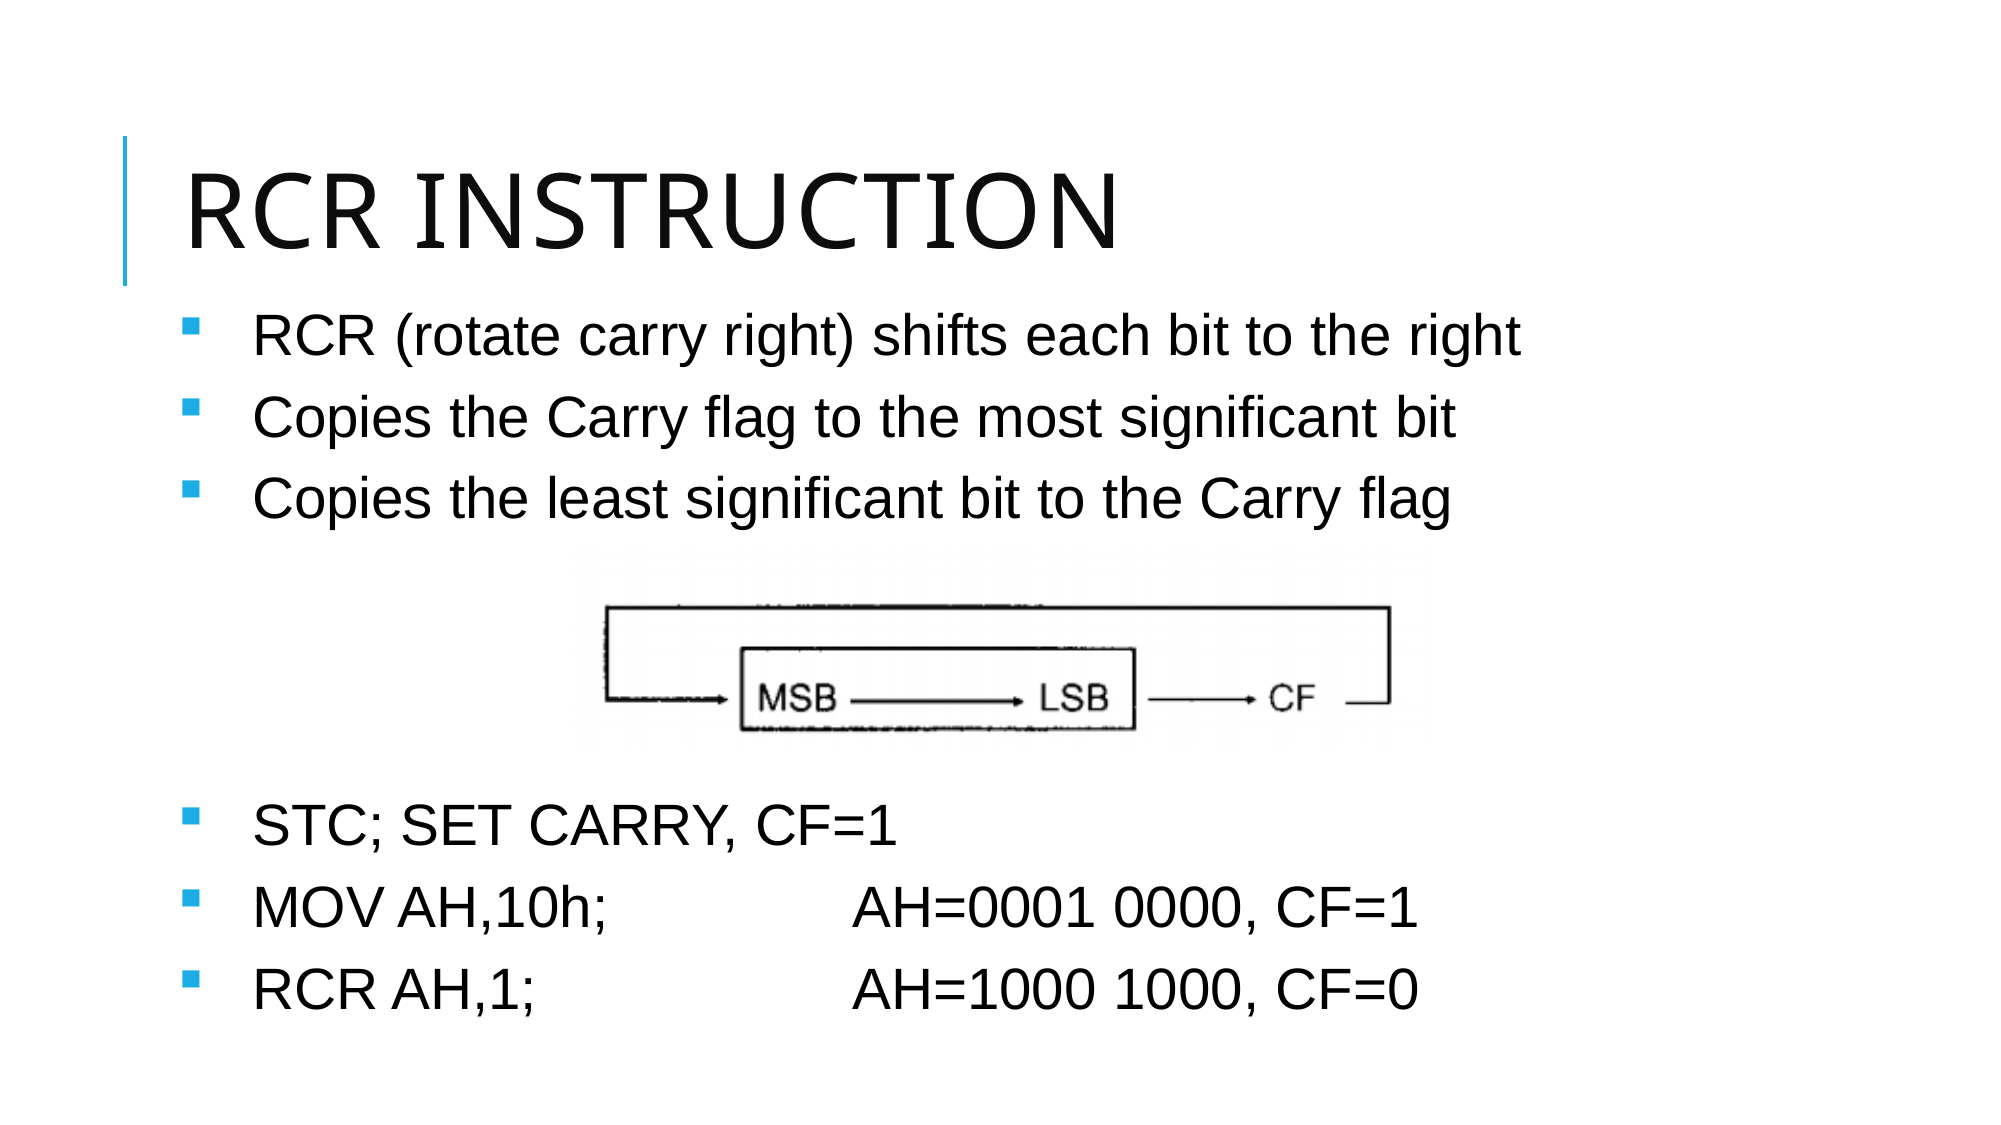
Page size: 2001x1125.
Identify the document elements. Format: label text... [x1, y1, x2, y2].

list RCR (rotate carry right) shifts each bit to the right Copies the Carry flag to the most significant bit Copies the least significant bit to the Carry flag STC; SET CARRY, CF=1 MOV AH,10h; AH=0001 0000, CF=1 RCR AH,1; AH=1000 1000, CF=0 [168, 297, 1763, 1055]
picture [567, 543, 1434, 749]
title RcR InstRuctIOn [168, 96, 1763, 297]
